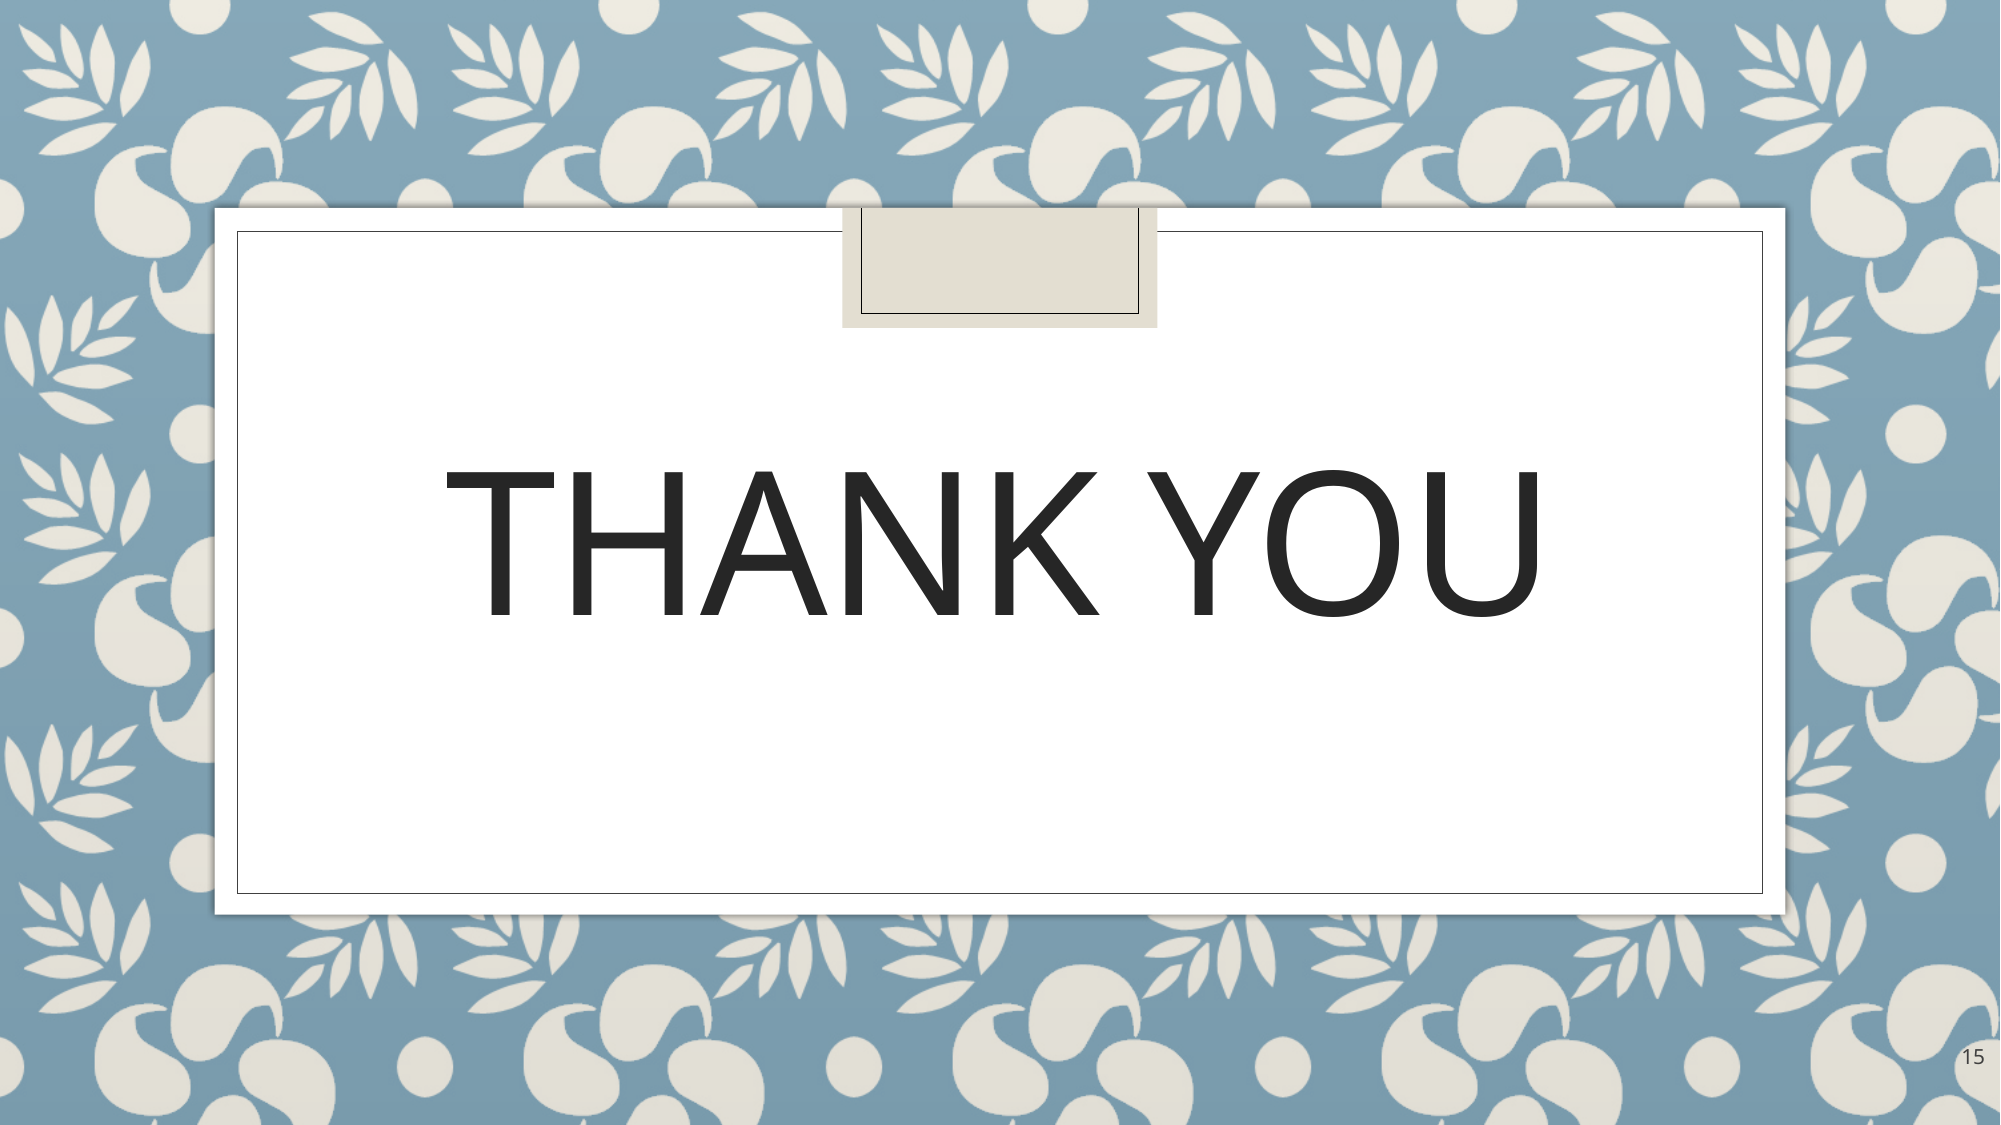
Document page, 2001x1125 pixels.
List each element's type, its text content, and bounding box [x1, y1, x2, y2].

slide_number 15 [1759, 1034, 2000, 1080]
title Thank You [256, 343, 1745, 769]
